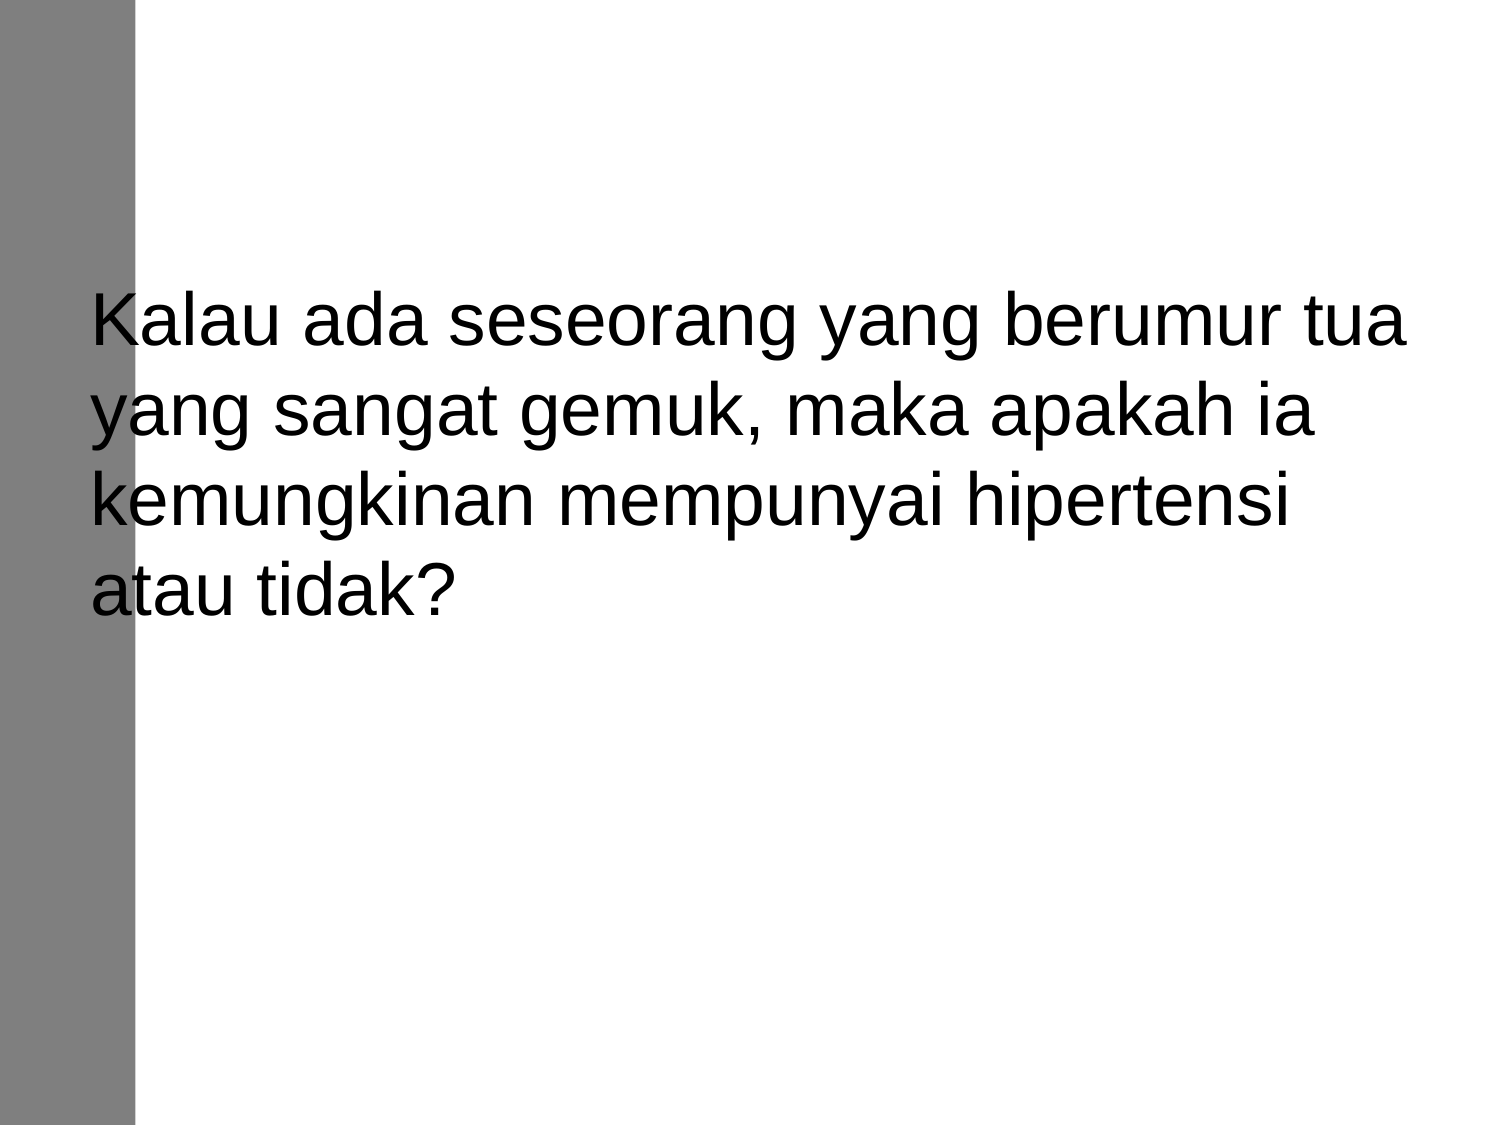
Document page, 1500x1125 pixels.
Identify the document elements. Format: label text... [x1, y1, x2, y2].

list Kalau ada seseorang yang berumur tua yang sangat gemuk, maka apakah ia kemungkinan mempunyai hipertensi atau tidak? [75, 262, 1425, 1005]
